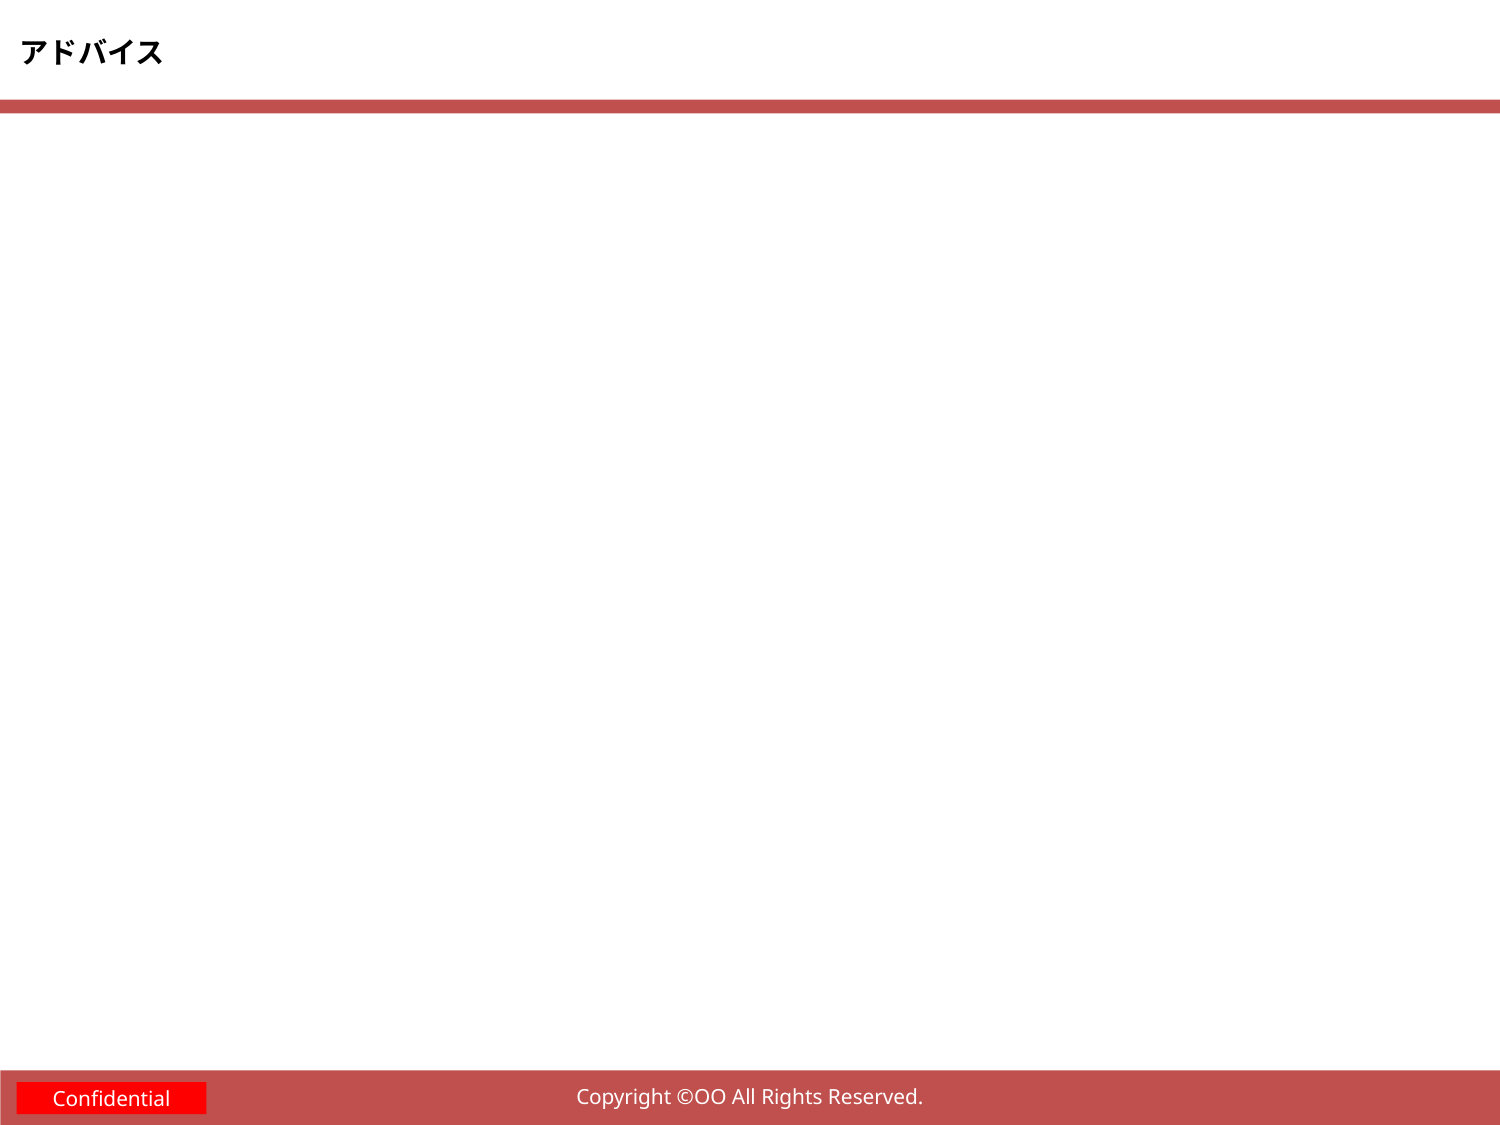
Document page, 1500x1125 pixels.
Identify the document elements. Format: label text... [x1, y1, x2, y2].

text_box アドバイス [5, 26, 732, 77]
